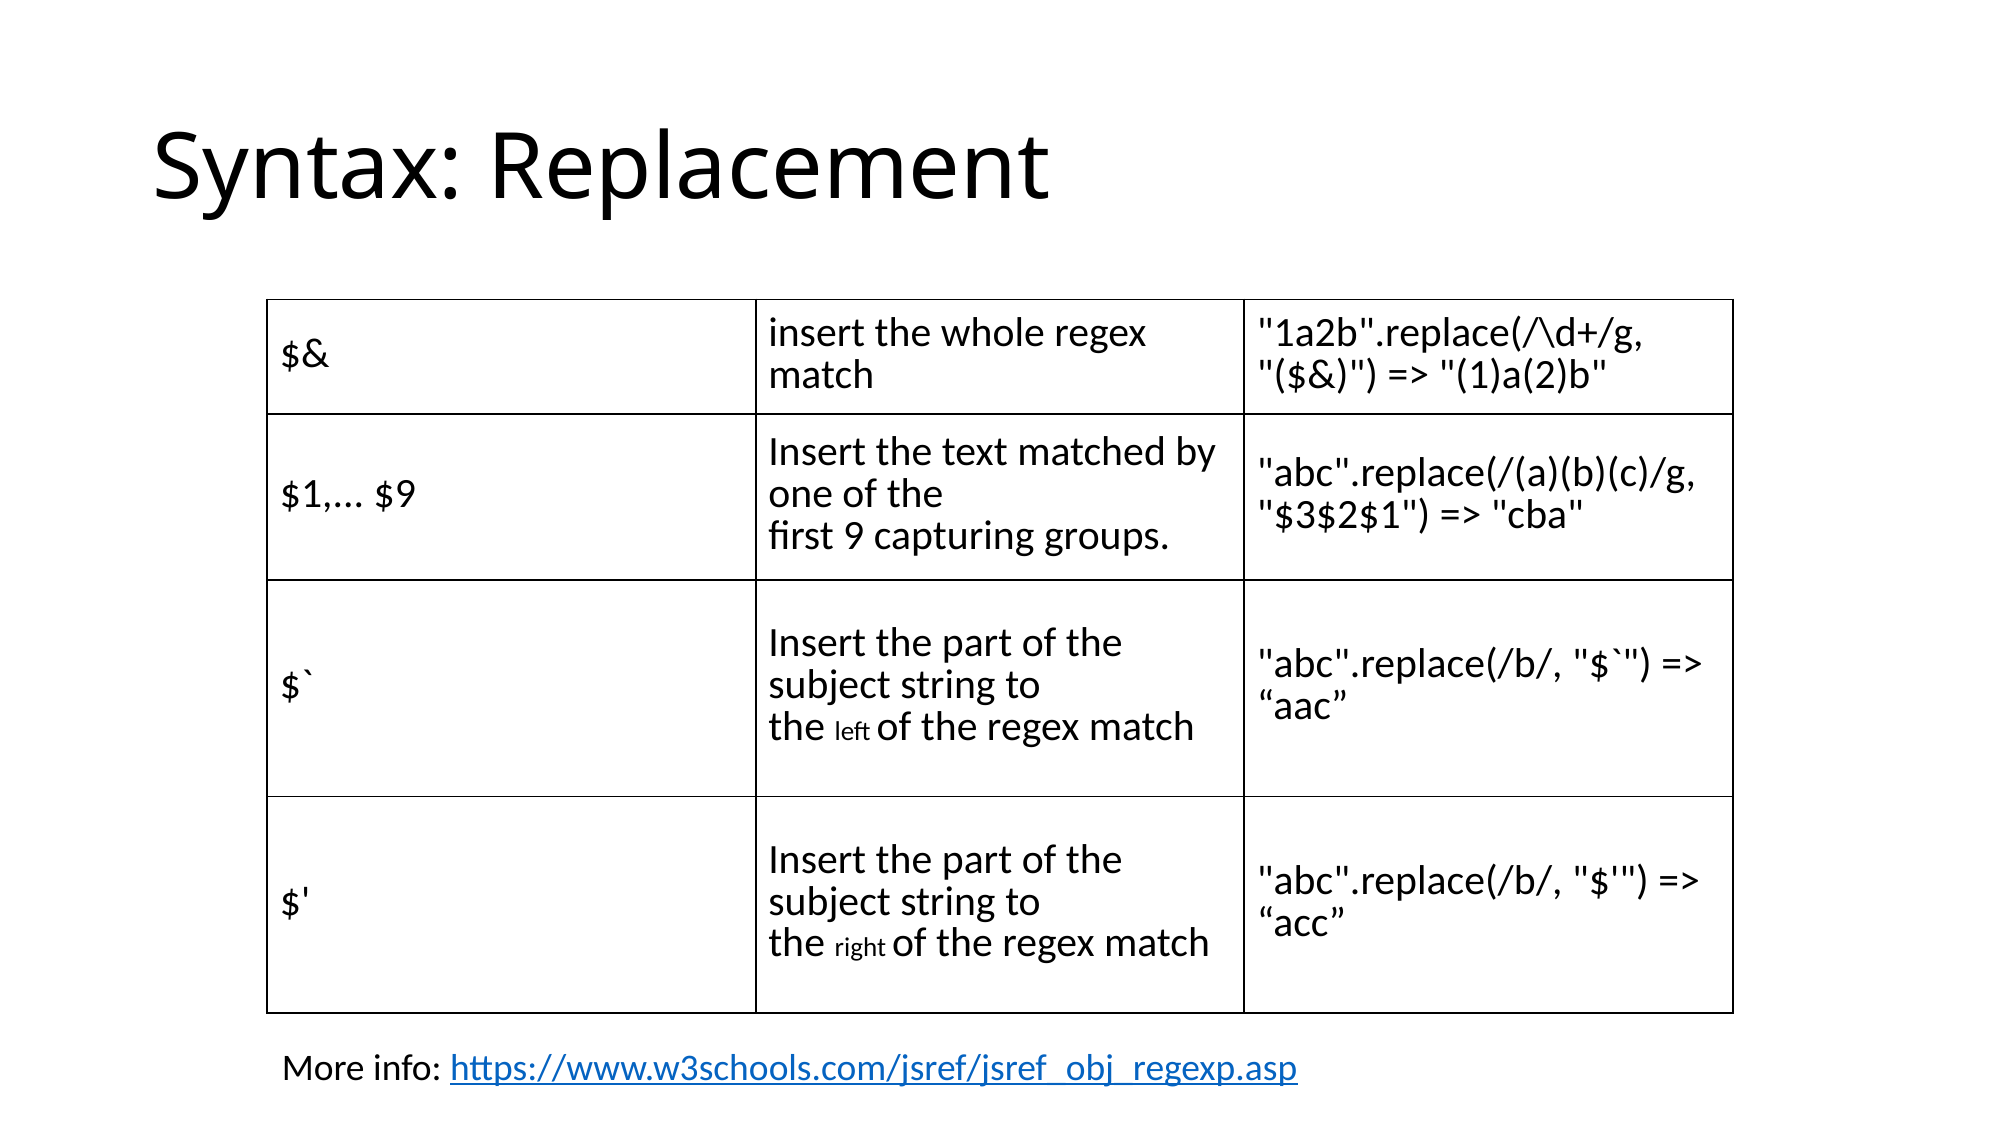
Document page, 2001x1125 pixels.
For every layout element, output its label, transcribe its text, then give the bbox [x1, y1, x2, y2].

table_cell $` [268, 581, 755, 796]
title Syntax: Replacement [137, 59, 1863, 278]
table_cell "abc".replace(/b/, "$'") => “acc” [1245, 797, 1732, 1012]
text_box More info: https://www.w3schools.com/jsref/jsref_obj_regexp.asp [267, 1035, 1733, 1096]
table_cell $' [268, 797, 755, 1012]
table_cell Insert the part of the subject string to the left of the regex match [757, 581, 1243, 796]
table_cell $1,... $9 [268, 415, 755, 579]
table_cell "abc".replace(/b/, "$`") => “aac” [1245, 581, 1732, 796]
table_header insert the whole regex match [757, 300, 1243, 413]
table_cell "abc".replace(/(a)(b)(c)/g, "$3$2$1") => "cba" [1245, 415, 1732, 579]
table_cell Insert the part of the subject string to the right of the regex match [757, 797, 1243, 1012]
table_header $& [268, 300, 755, 413]
table_cell Insert the text matched by one of the first 9 capturing groups. [757, 415, 1243, 579]
table_header "1a2b".replace(/\d+/g, "($&)") => "(1)a(2)b" [1245, 300, 1732, 413]
